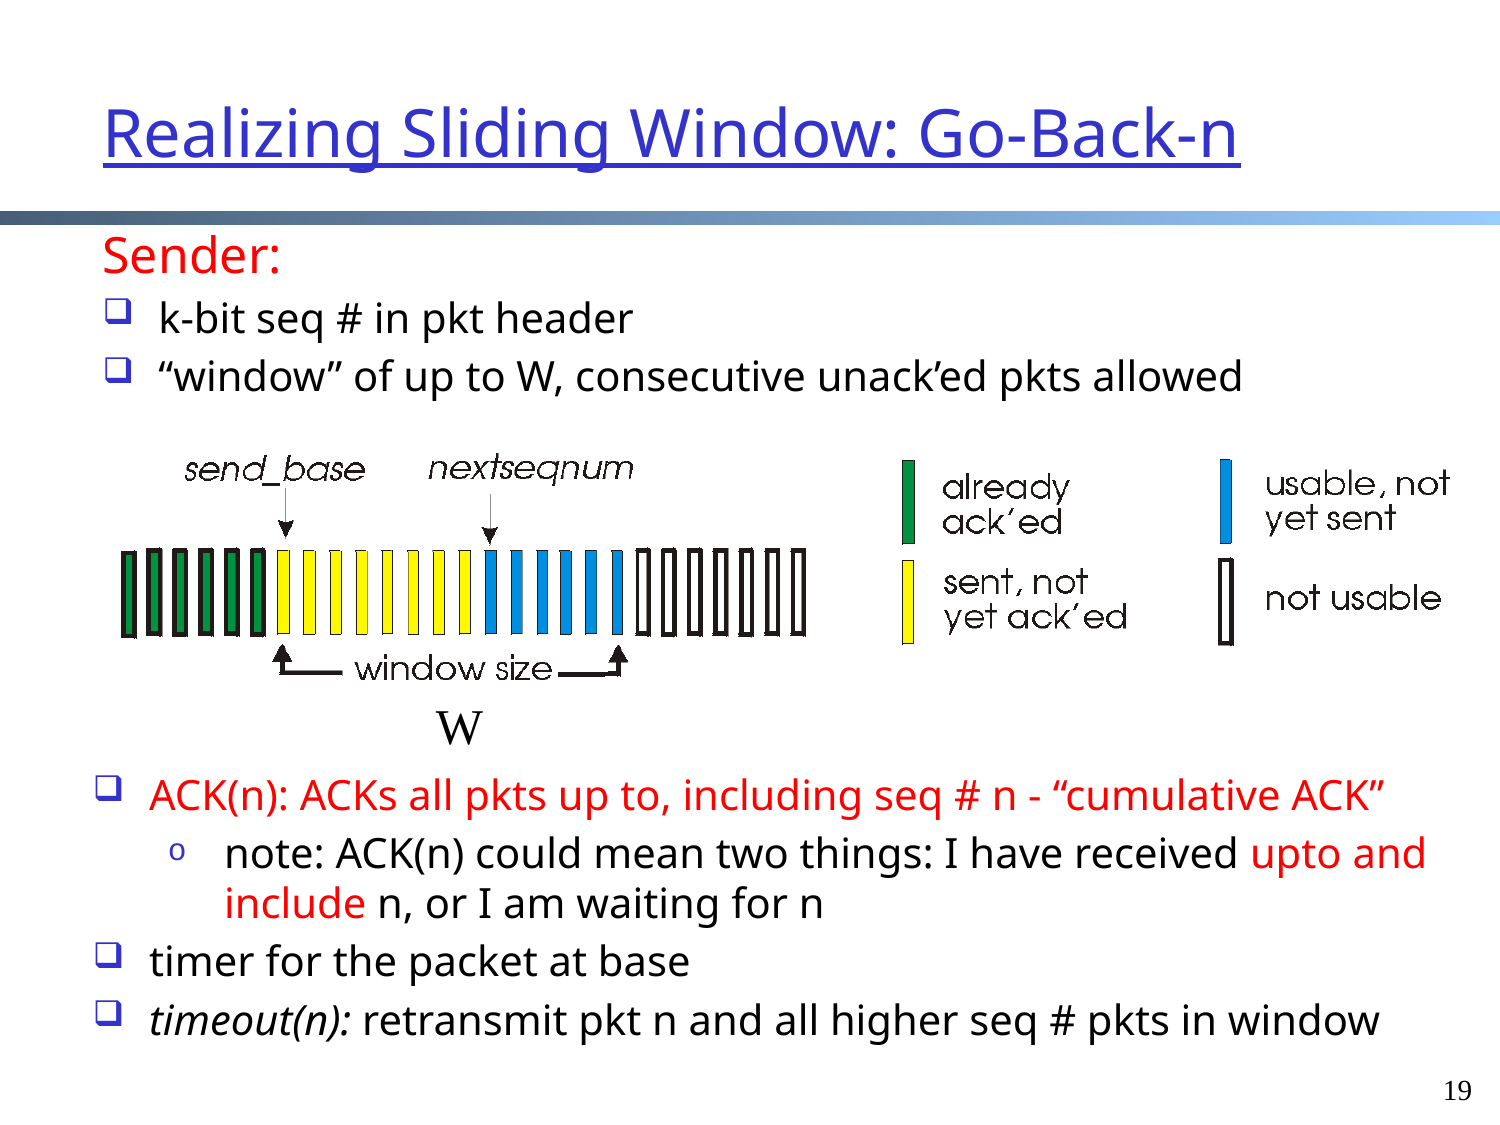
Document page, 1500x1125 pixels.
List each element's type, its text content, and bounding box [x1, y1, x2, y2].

title Realizing Sliding Window: Go-Back-n [87, 37, 1363, 215]
text_box ACK(n): ACKs all pkts up to, including seq # n - “cumulative ACK” note: ACK(n) could mean two things: I have received upto and include n, or I am waiting for n timer for the packet at base timeout(n): retransmit pkt n and all higher seq # pkts in window [78, 760, 1444, 1044]
text_box W [421, 730, 504, 763]
list Sender: k-bit seq # in pkt header “window” of up to W, consecutive unack’ed pkts allowed [87, 215, 1454, 416]
text_box 19 [1418, 1057, 1488, 1115]
picture [120, 452, 1450, 721]
